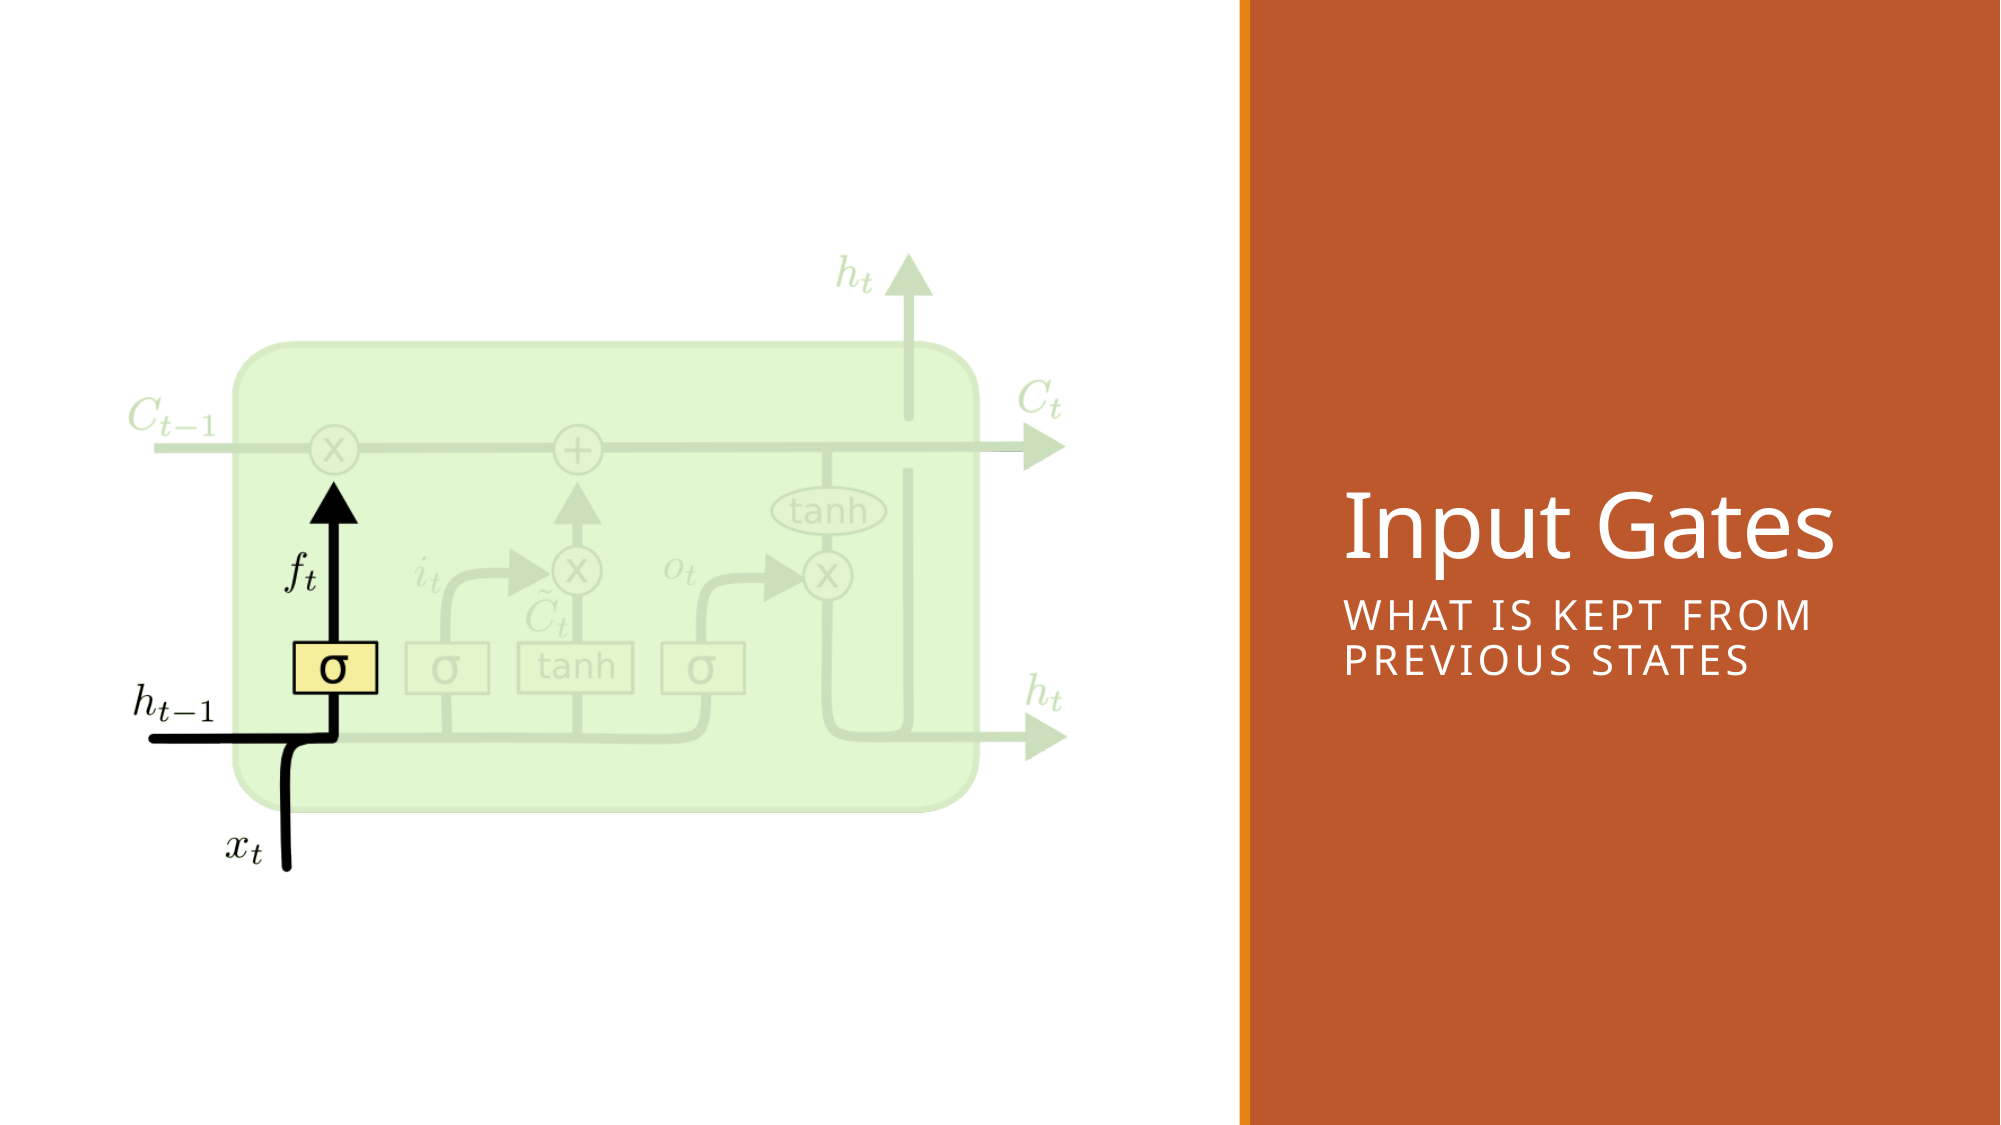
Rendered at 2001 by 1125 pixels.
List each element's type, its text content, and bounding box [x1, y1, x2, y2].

title Input Gates [1328, 104, 1929, 585]
text_box [1238, 723, 1251, 1125]
list What is kept from previous states [1328, 586, 1929, 1020]
text_box [1251, 0, 2000, 1125]
picture [103, 242, 1134, 883]
text_box [0, 0, 1238, 1125]
text_box [1238, 0, 1251, 710]
